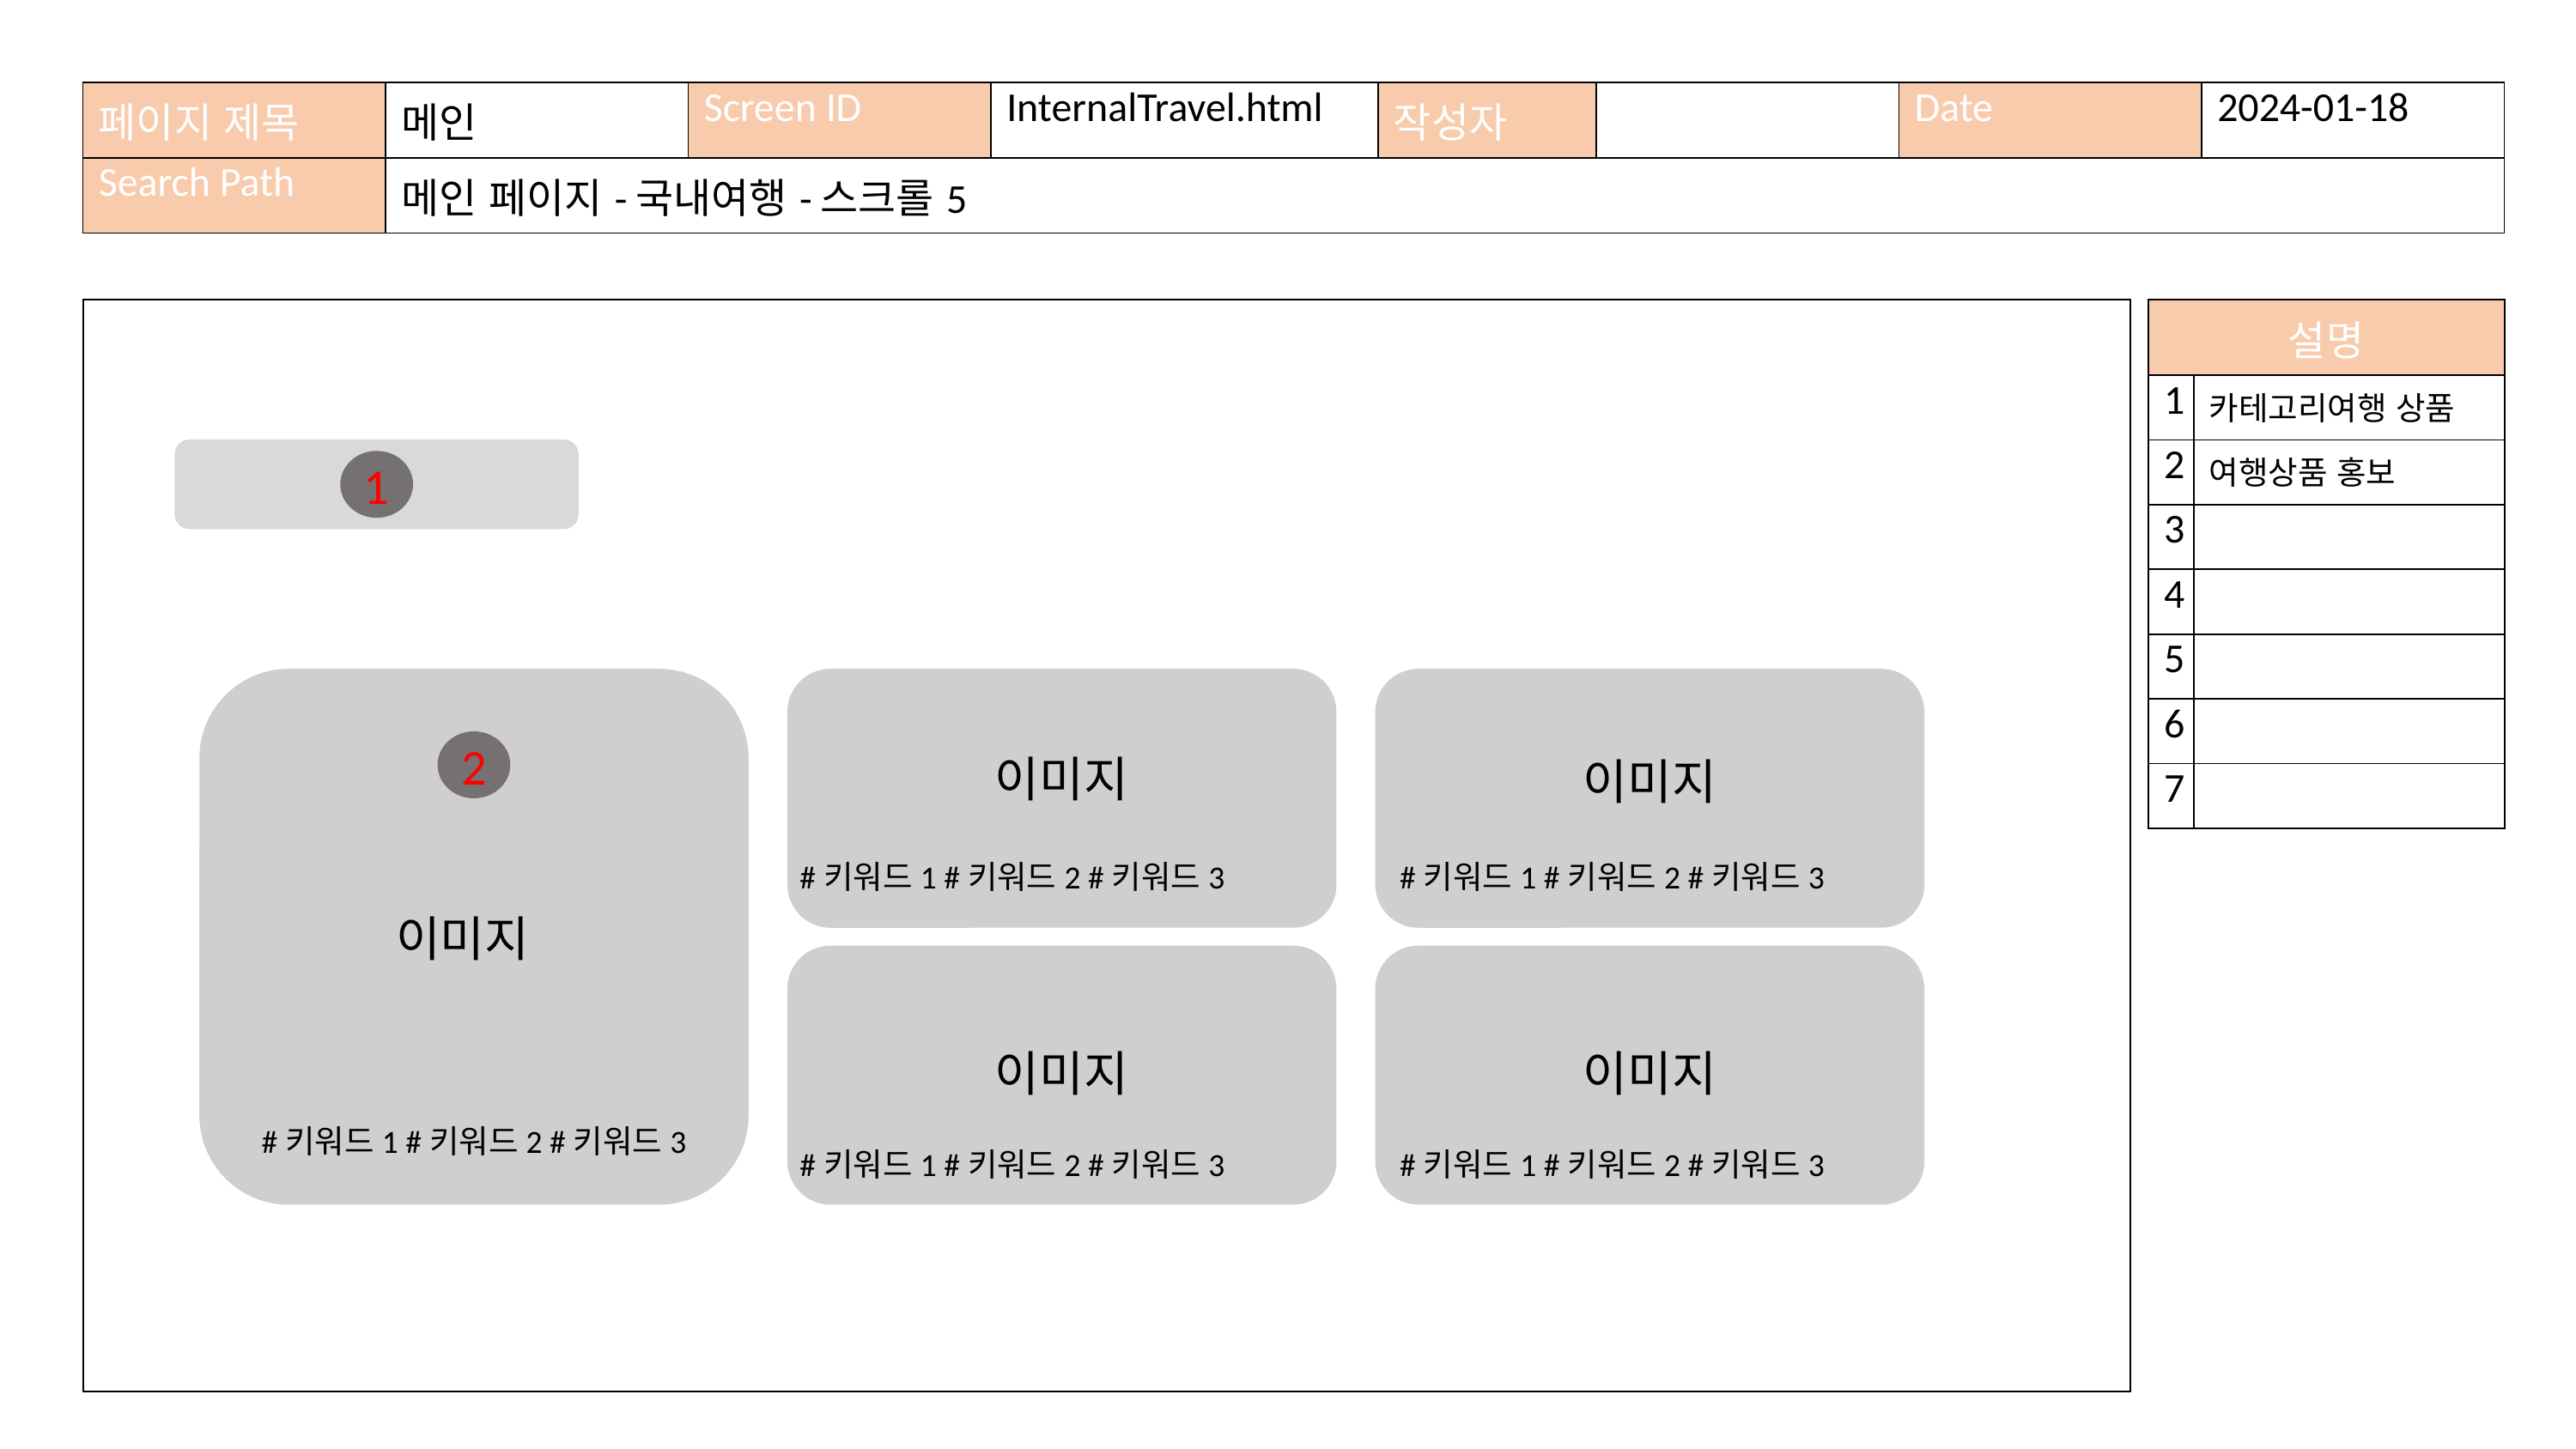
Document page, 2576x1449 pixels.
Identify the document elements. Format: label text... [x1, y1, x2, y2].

text_box #키워드1 #키워드2 #키워드3 [1387, 1137, 1838, 1190]
table_header 작성자 [1379, 83, 1595, 157]
text_box #키워드1 #키워드2 #키워드3 [787, 850, 1237, 901]
table_header 메인 [386, 83, 688, 157]
text_box 이미지 [1570, 745, 1729, 816]
table_cell 7 [2149, 764, 2193, 828]
text_box #키워드1 #키워드2 #키워드3 [248, 1115, 700, 1167]
text_box [1374, 668, 1926, 929]
text_box [198, 668, 750, 1206]
table_cell [2195, 764, 2504, 828]
text_box [786, 944, 1338, 1206]
table_cell 5 [2149, 635, 2193, 698]
table_cell [2195, 635, 2504, 698]
text_box [82, 299, 2131, 1392]
table_cell 여행상품 홍보 [2195, 440, 2504, 504]
table_cell 6 [2149, 700, 2193, 763]
table_cell 3 [2149, 506, 2193, 568]
table_cell [2195, 570, 2504, 634]
text_box [173, 438, 580, 530]
text_box 이미지 [383, 902, 543, 973]
table_cell [2195, 700, 2504, 763]
text_box 이미지 [982, 742, 1142, 813]
table_header [1597, 83, 1899, 157]
table_cell 메인 페이지-국내여행-스크롤5 [386, 159, 2504, 233]
text_box 2 [436, 730, 512, 800]
table_cell [2195, 506, 2504, 568]
table_cell Search Path [83, 159, 385, 233]
text_box #키워드1 #키워드2 #키워드3 [787, 1137, 1237, 1190]
table_header 2024-01-18 [2202, 83, 2504, 157]
table_cell 카테고리여행 상품 [2195, 376, 2504, 440]
text_box [1374, 944, 1926, 1206]
table_header 페이지 제목 [83, 83, 385, 157]
table_cell 2 [2149, 440, 2193, 504]
text_box 이미지 [1570, 1036, 1729, 1107]
table_header Date [1899, 83, 2201, 157]
table_cell 1 [2149, 376, 2193, 440]
text_box #키워드1 #키워드2 #키워드3 [1387, 850, 1838, 901]
text_box [786, 668, 1338, 929]
table_header 설명 [2149, 300, 2504, 374]
table_header InternalTravel.html [992, 83, 1377, 157]
text_box 1 [339, 450, 415, 519]
table_header Screen ID [689, 83, 990, 157]
text_box 이미지 [982, 1036, 1142, 1107]
table_cell 4 [2149, 570, 2193, 634]
